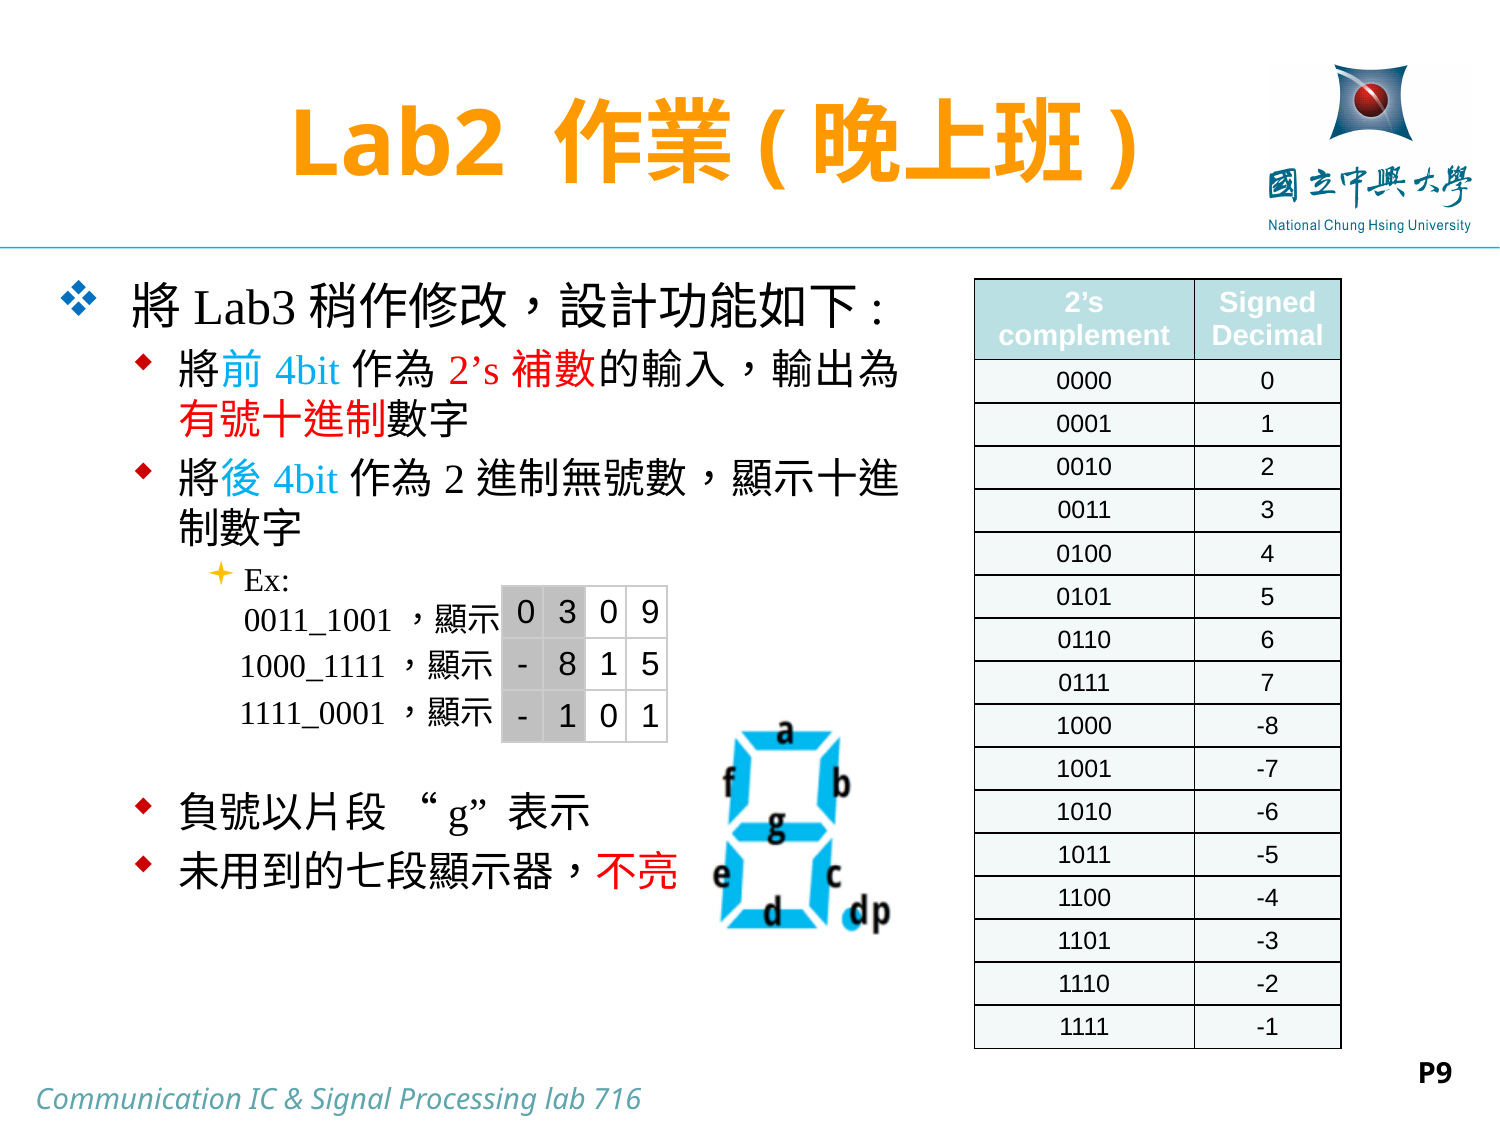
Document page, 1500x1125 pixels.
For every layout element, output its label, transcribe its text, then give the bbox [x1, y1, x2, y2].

table_cell 4 [1195, 533, 1340, 574]
table_cell 0 [586, 691, 625, 741]
table_cell - [503, 691, 542, 741]
table_cell 1 [1195, 404, 1340, 445]
table_cell 1 [544, 691, 584, 741]
table_cell 5 [627, 639, 666, 689]
table_cell 8 [544, 639, 584, 689]
table_cell 2 [1195, 447, 1340, 488]
table_cell 1000 [975, 705, 1194, 746]
table_cell - [503, 639, 542, 689]
table_cell -4 [1195, 877, 1340, 918]
table_header 0 [586, 587, 625, 637]
table_cell 0110 [975, 619, 1194, 660]
table_cell 0 [1195, 360, 1340, 402]
table_cell -5 [1195, 834, 1340, 875]
table_cell 7 [1195, 662, 1340, 703]
table_cell 0100 [975, 533, 1194, 574]
table_header 9 [627, 587, 666, 637]
table_cell -2 [1195, 963, 1340, 1004]
table_cell 1111 [975, 1006, 1194, 1048]
table_cell 1110 [975, 963, 1194, 1004]
list 將Lab3稍作修改，設計功能如下: 將前4bit作為2’s補數的輸入，輸出為有號十進制數字 將後4bit作為2進制無號數，顯示十進制數字 Ex: 0011_1001，顯示 1000_1111，顯示 1111_0001，顯示 負號以片段 “g” 表示 未用到的七段顯示器，不亮 [41, 267, 916, 1005]
table_cell 1101 [975, 920, 1194, 961]
table_cell 0000 [975, 360, 1194, 402]
table_cell 1010 [975, 791, 1194, 832]
table_cell -7 [1195, 748, 1340, 789]
table_cell 5 [1195, 576, 1340, 617]
table_header Signed Decimal [1195, 280, 1340, 359]
table_cell 6 [1195, 619, 1340, 660]
table_cell 1 [586, 639, 625, 689]
table_cell 1011 [975, 834, 1194, 875]
picture [1353, 64, 1472, 233]
title Lab2 作業(晚上班) [75, 45, 1353, 233]
table_cell -1 [1195, 1006, 1340, 1048]
table_header 2’s complement [975, 280, 1194, 359]
table_cell -8 [1195, 705, 1340, 746]
table_cell 0001 [975, 404, 1194, 445]
table_cell -6 [1195, 791, 1340, 832]
table_cell 0101 [975, 576, 1194, 617]
table_cell -3 [1195, 920, 1340, 961]
table_cell 3 [1195, 490, 1340, 531]
picture [709, 715, 905, 952]
table_cell 0111 [975, 662, 1194, 703]
table_cell 0010 [975, 447, 1194, 488]
table_cell 1 [627, 691, 666, 741]
table_cell 0011 [975, 490, 1194, 531]
table_cell 1001 [975, 748, 1194, 789]
table_header 0 [503, 587, 542, 637]
table_header 3 [544, 587, 584, 637]
table_cell 1100 [975, 877, 1194, 918]
